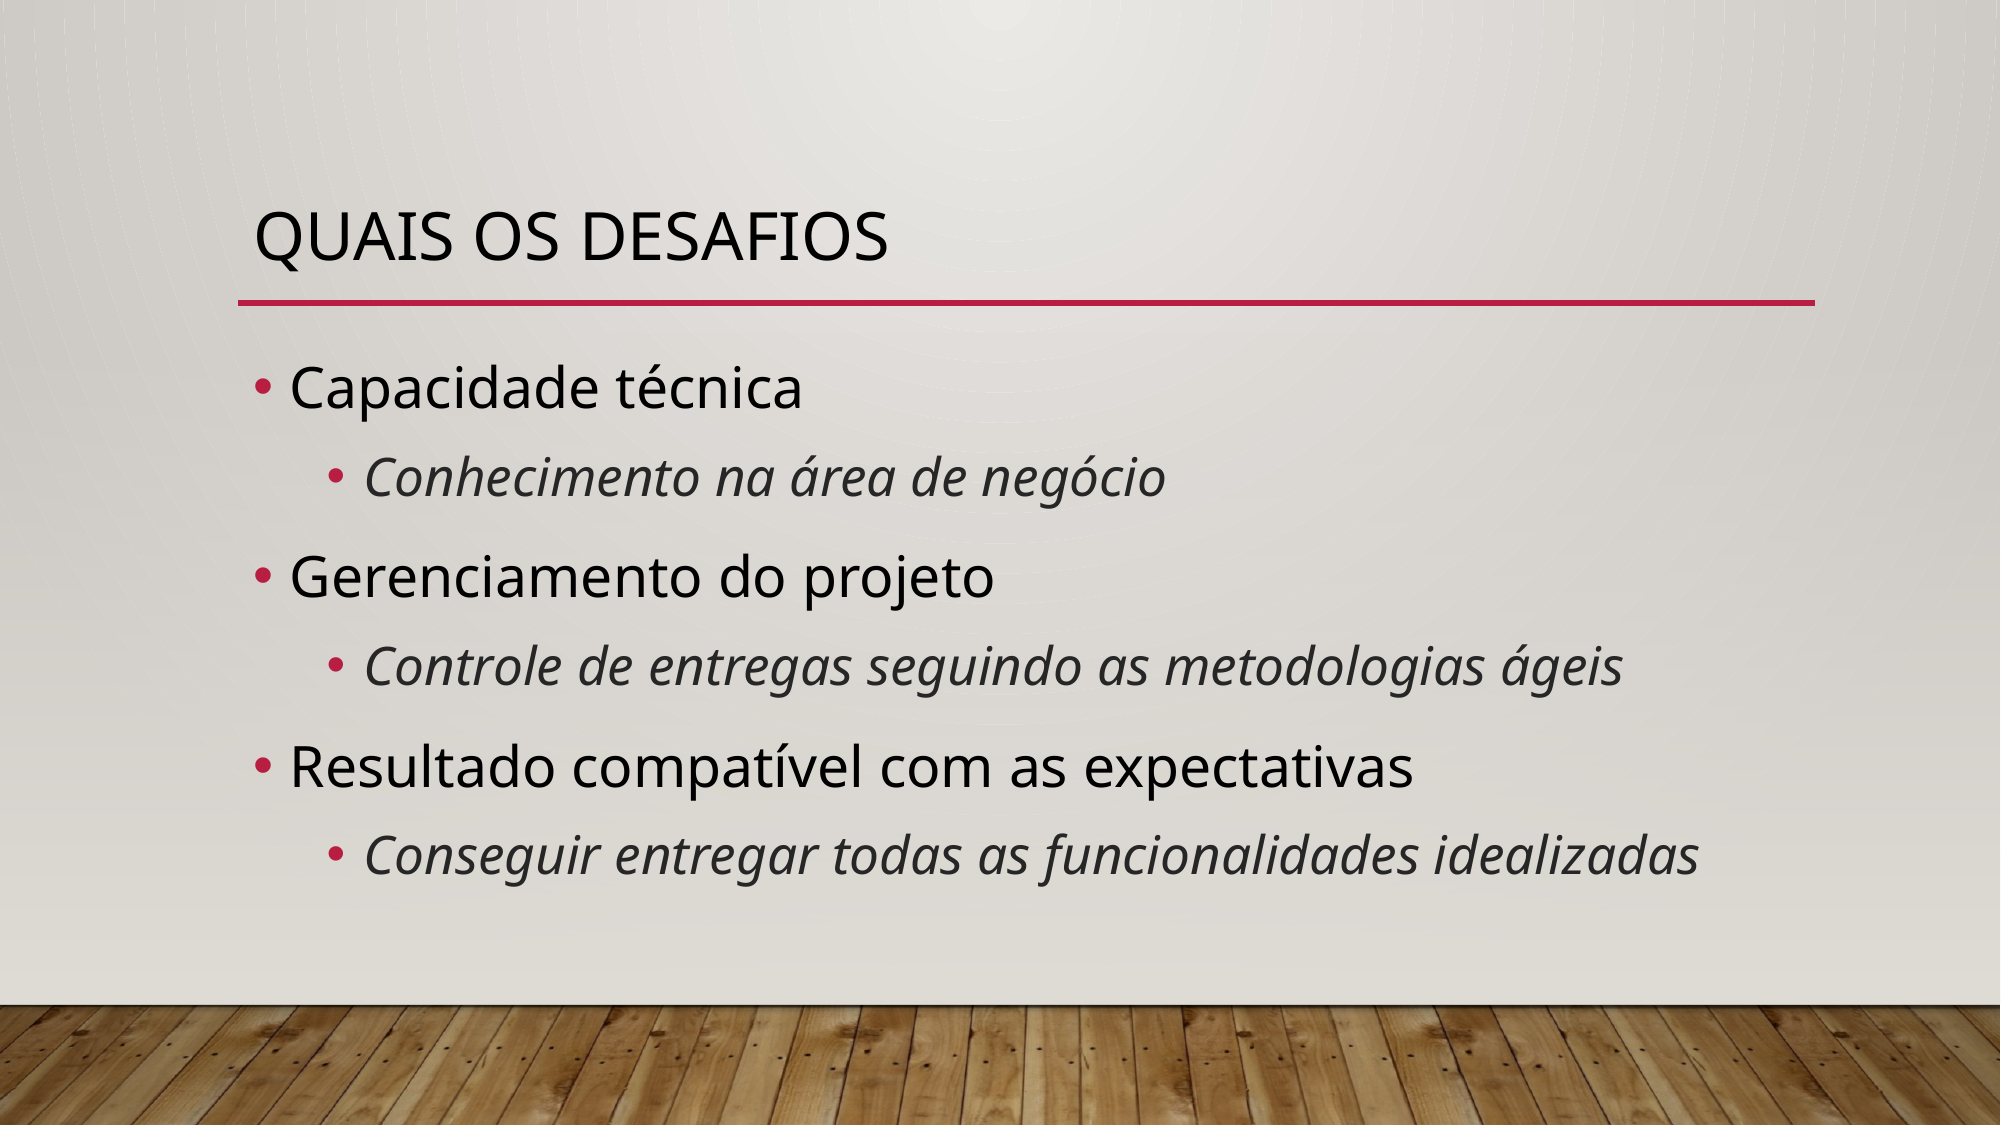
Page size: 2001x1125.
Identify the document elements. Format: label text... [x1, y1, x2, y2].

title Quais os desafios [238, 195, 1814, 330]
list Capacidade técnica Conhecimento na área de negócio Gerenciamento do projeto Controle de entregas seguindo as metodologias ágeis Resultado compatível com as expectativas Conseguir entregar todas as funcionalidades idealizadas [238, 330, 1814, 897]
picture [0, 1005, 2000, 1125]
